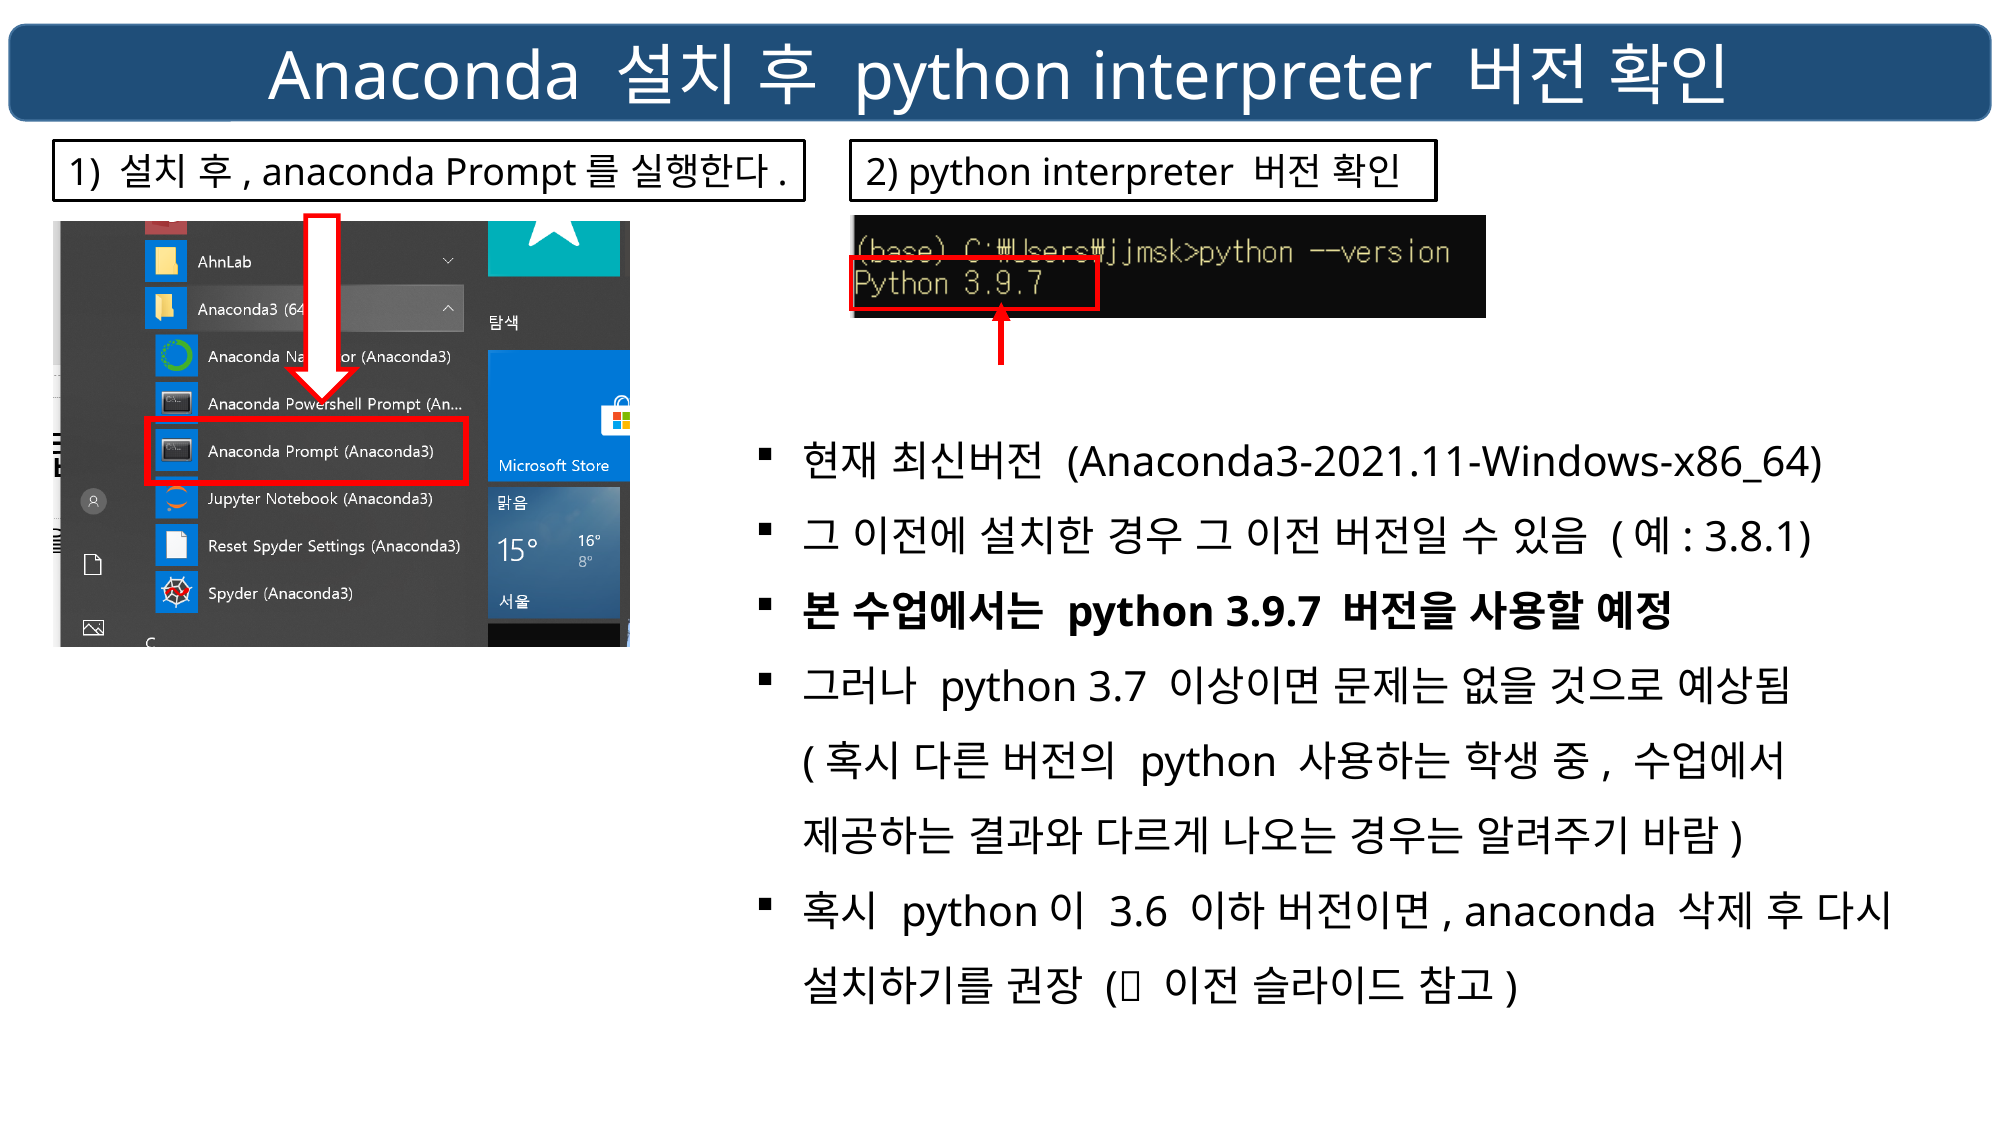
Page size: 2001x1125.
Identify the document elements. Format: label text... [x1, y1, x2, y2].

text_box [304, 214, 340, 221]
text_box 현재 최신버전 (Anaconda3-2021.11-Windows-x86_64) 그 이전에 설치한 경우 그 이전 버전일 수 있음 (예: 3.8.1) 본 수업에서는 python 3.9.7 버전을 사용할 예정 그러나 python 3.7 이상이면 문제는 없을 것으로 예상됨 (혹시 다른 버전의 python 사용하는 학생 중, 수업에서 제공하는 결과와 다르게 나오는 경우는 알려주기 바람) 혹시 python이 3.6 이하 버전이면, anaconda 삭제 후 다시 설치하기를 권장 ( 이전 슬라이드 참고) [740, 402, 1930, 1017]
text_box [53, 221, 630, 647]
picture [850, 215, 1486, 318]
text_box 2) python interpreter 버전 확인 [850, 140, 1437, 201]
text_box 1) 설치 후, anaconda Prompt를 실행한다. [53, 140, 805, 201]
text_box Anaconda 설치 후 python interpreter 버전 확인 [8, 23, 1992, 122]
